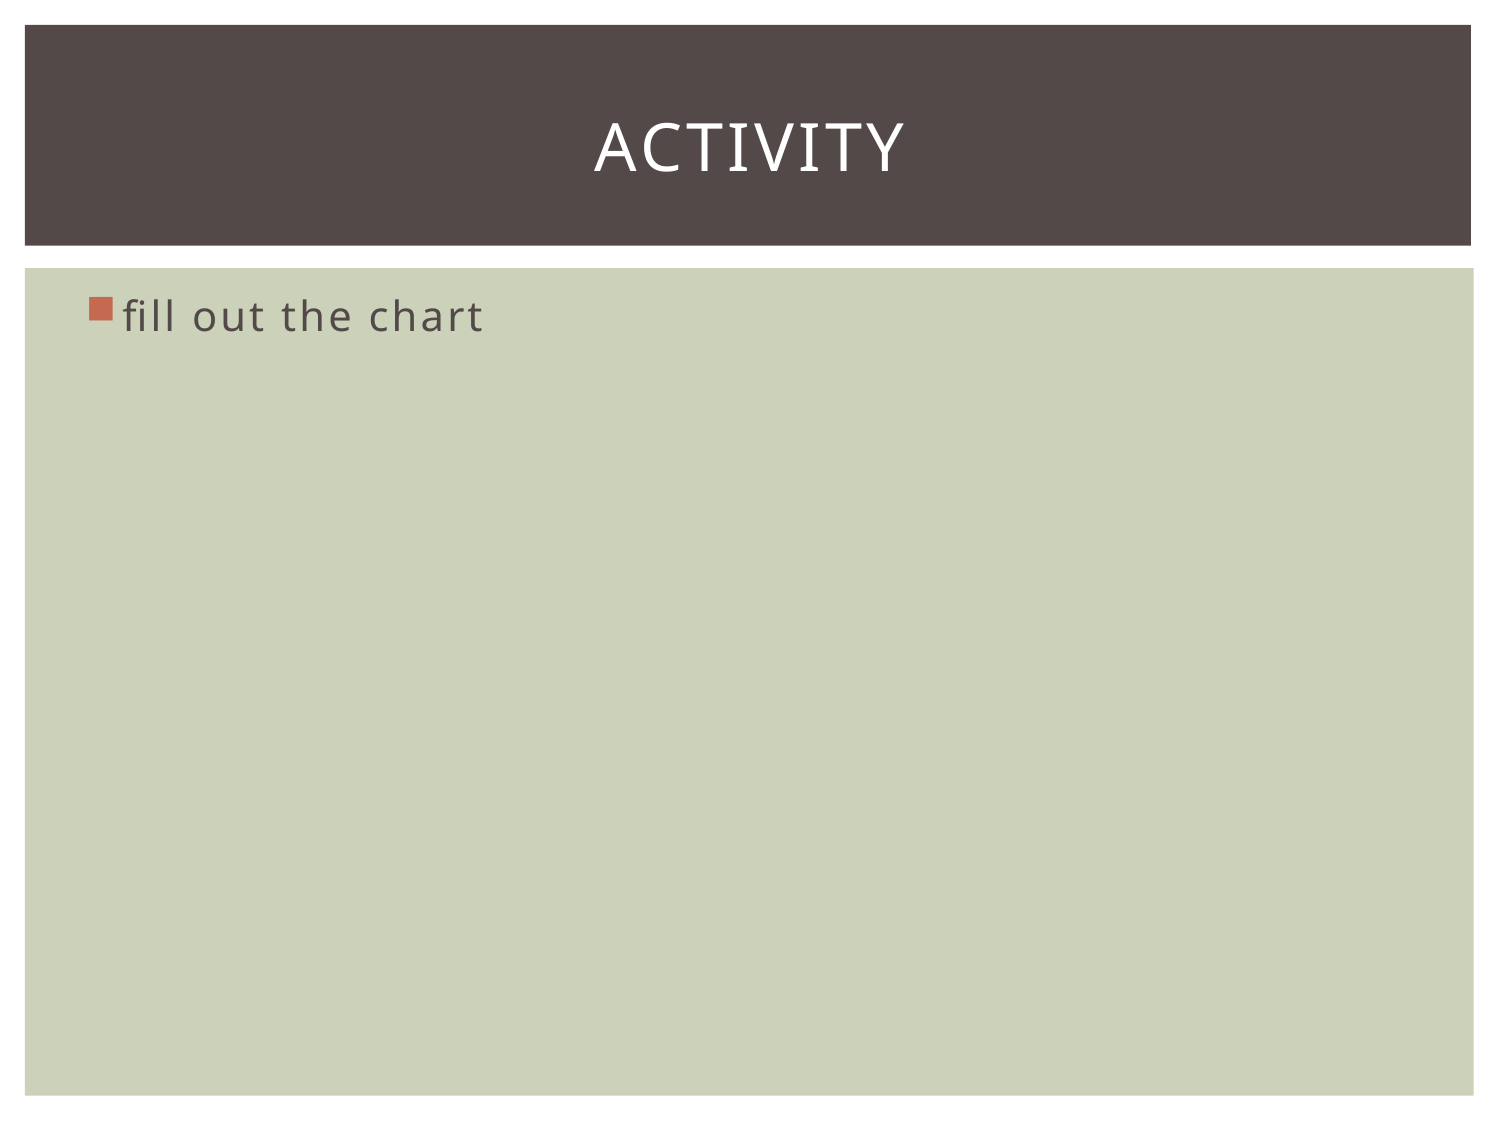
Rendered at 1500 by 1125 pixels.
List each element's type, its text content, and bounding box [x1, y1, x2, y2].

list fill out the chart [62, 282, 1442, 1005]
title activity [62, 58, 1438, 232]
